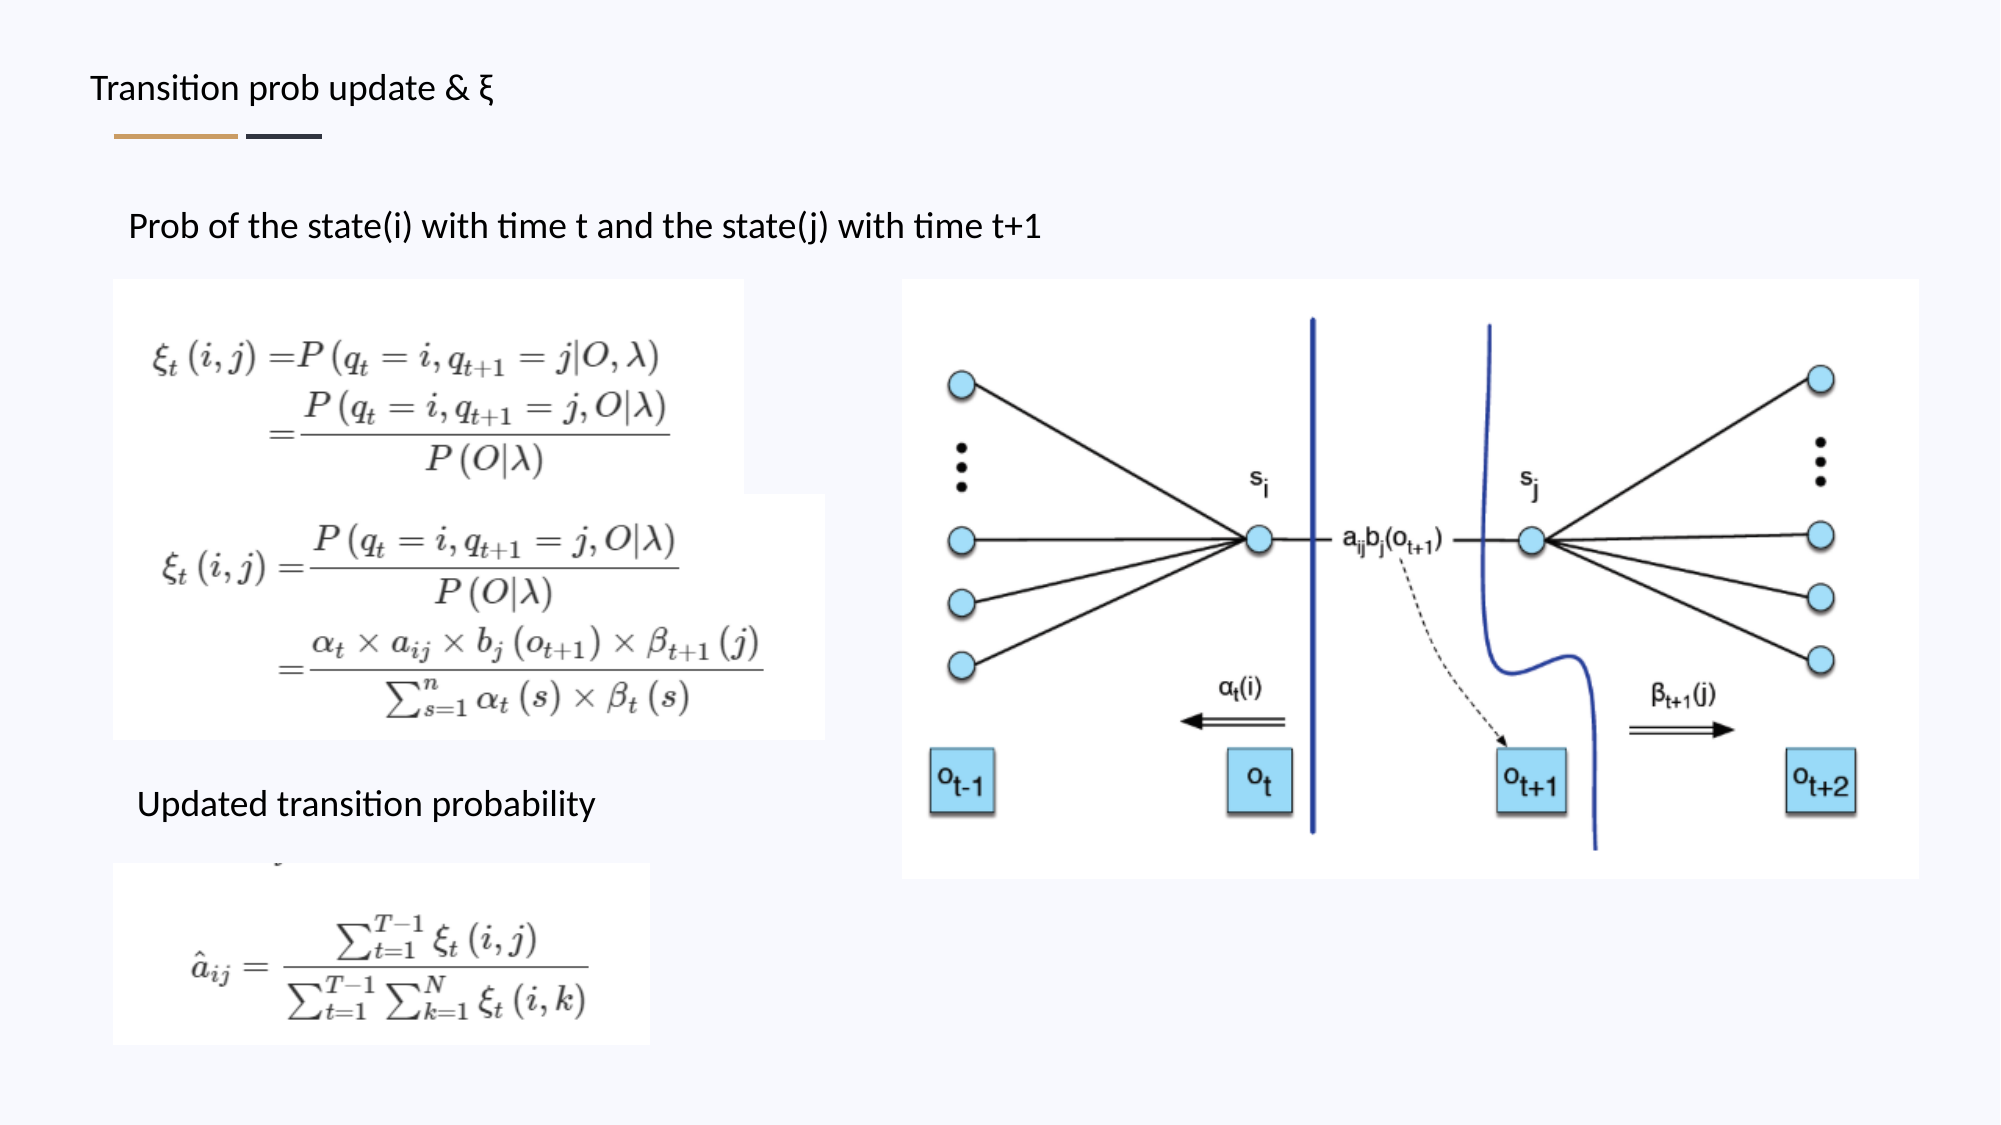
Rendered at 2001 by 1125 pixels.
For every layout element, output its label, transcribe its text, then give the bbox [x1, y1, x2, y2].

picture [113, 863, 650, 1045]
text_box Prob of the state(i) with time t and the state(j) with time t+1 [113, 193, 1068, 253]
picture [902, 279, 1919, 879]
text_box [0, 55, 759, 137]
text_box Updated transition probability [113, 771, 802, 831]
picture [113, 279, 825, 740]
